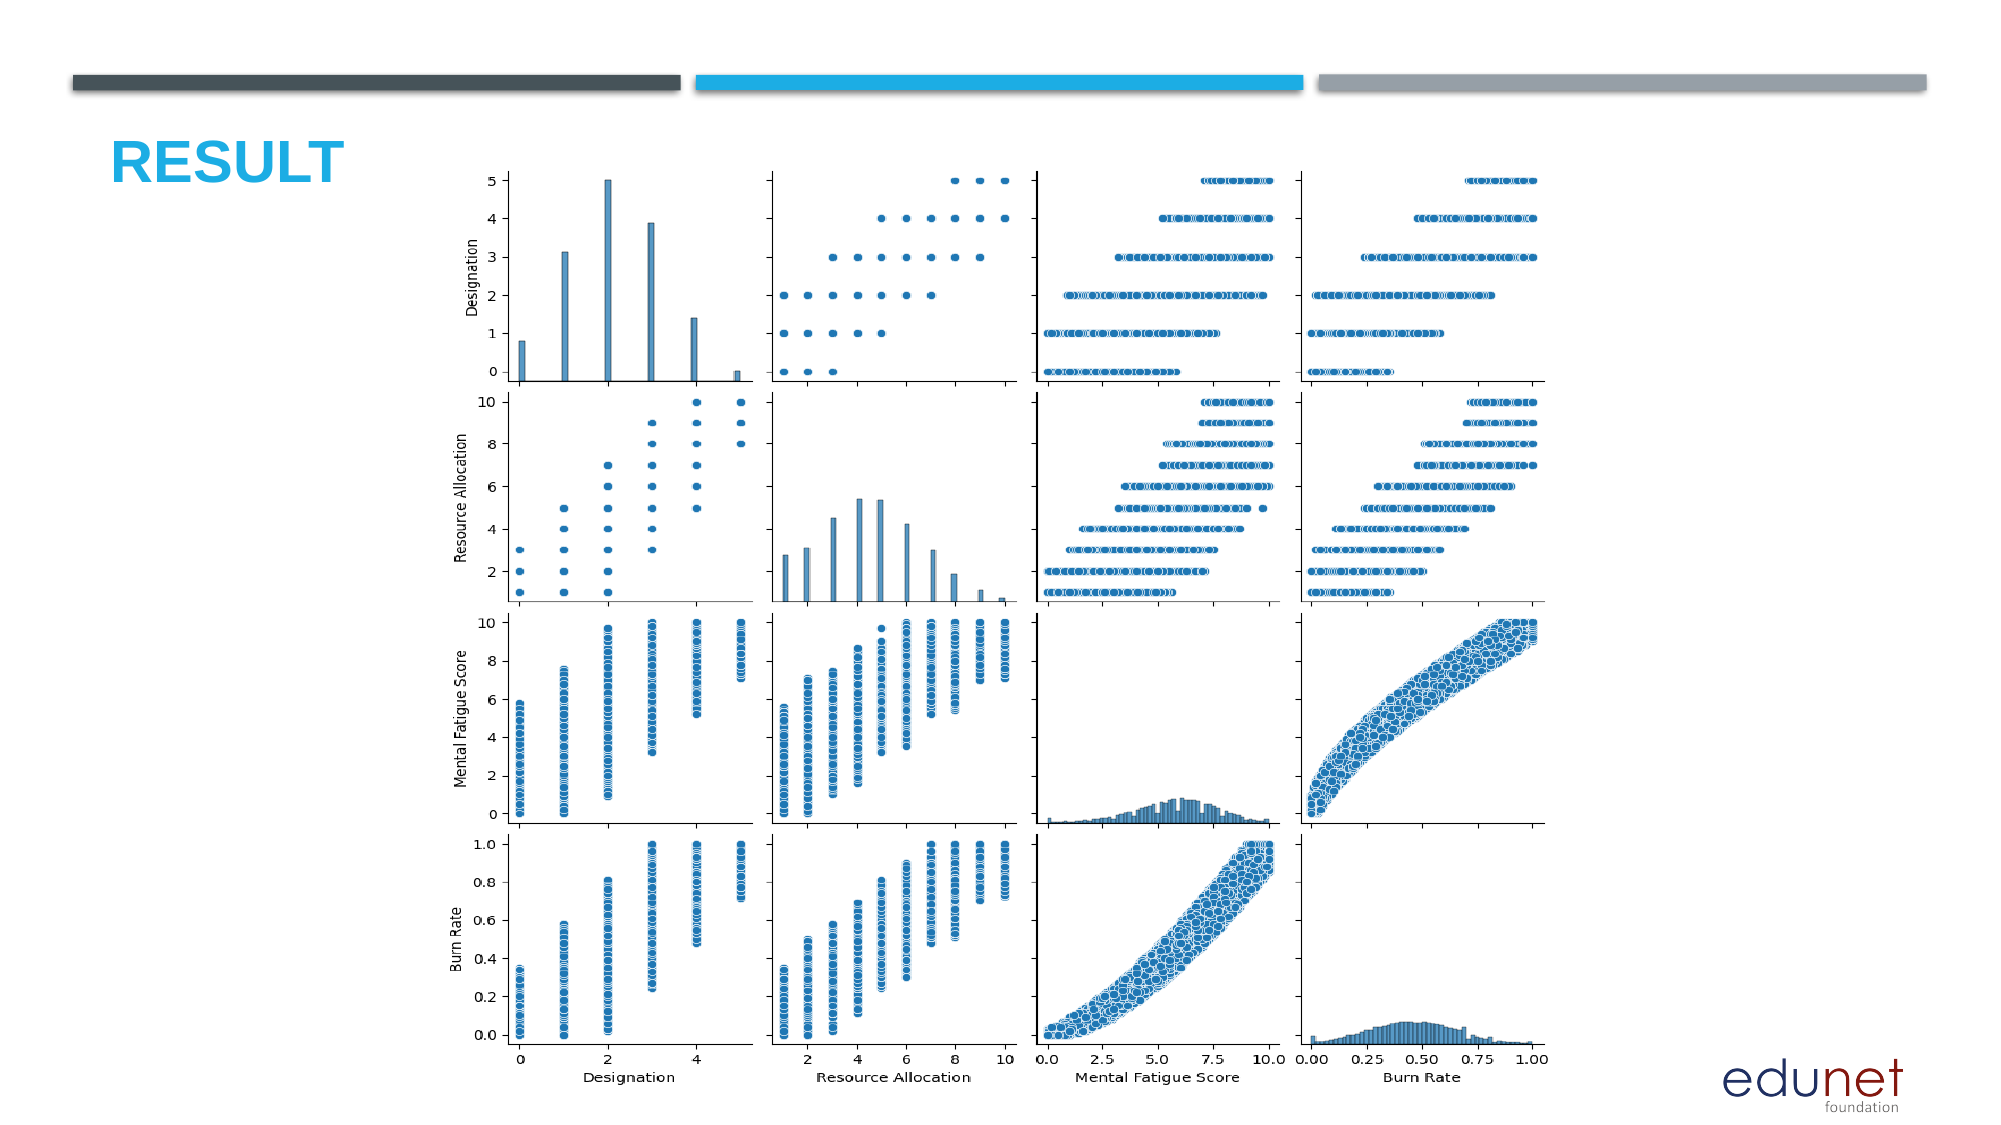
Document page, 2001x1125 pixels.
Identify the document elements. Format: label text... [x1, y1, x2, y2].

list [439, 161, 1561, 1094]
picture [1719, 1056, 1905, 1116]
title Result [95, 115, 1905, 203]
